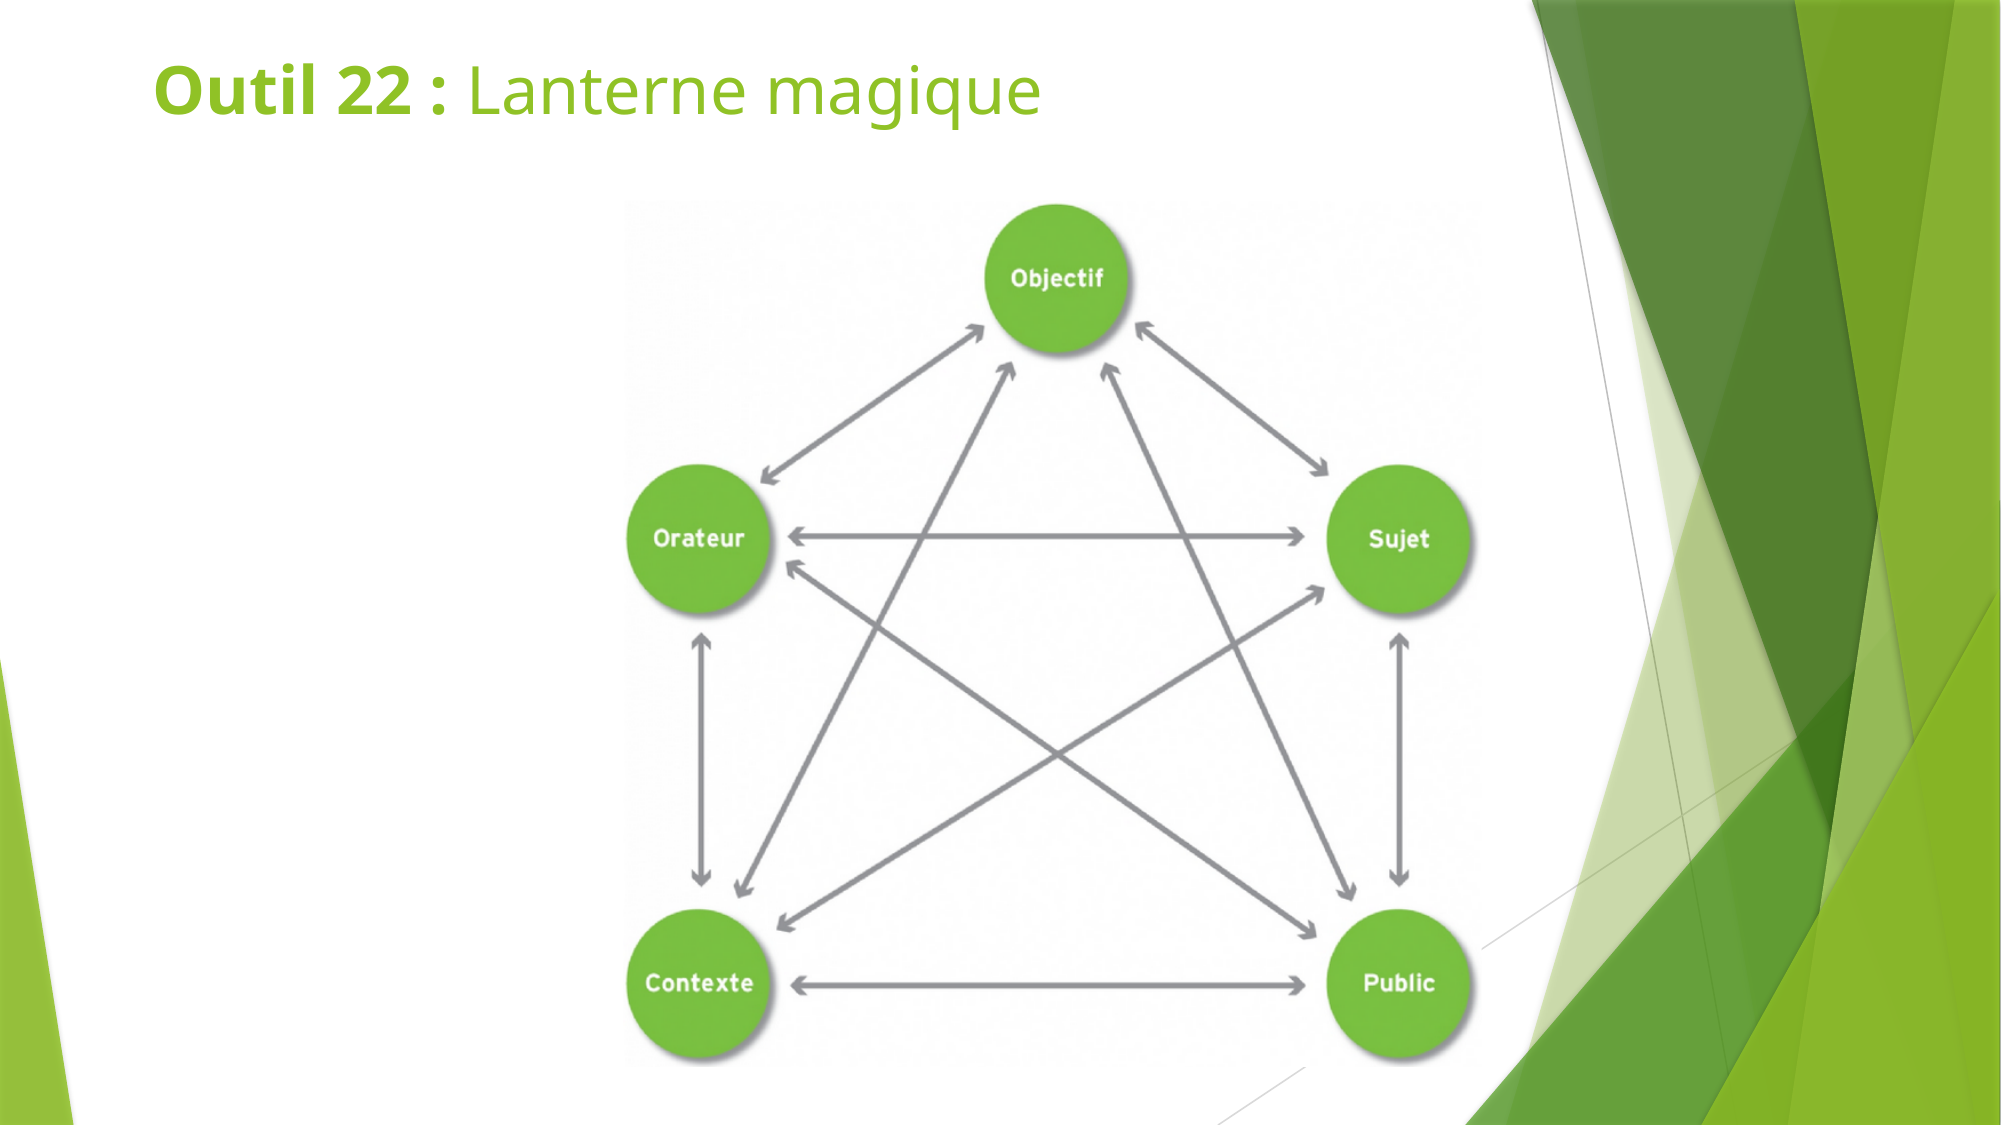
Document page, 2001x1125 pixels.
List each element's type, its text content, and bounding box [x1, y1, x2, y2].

title Outil 22 : Lanterne magique [137, 39, 1863, 152]
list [613, 187, 1483, 1068]
